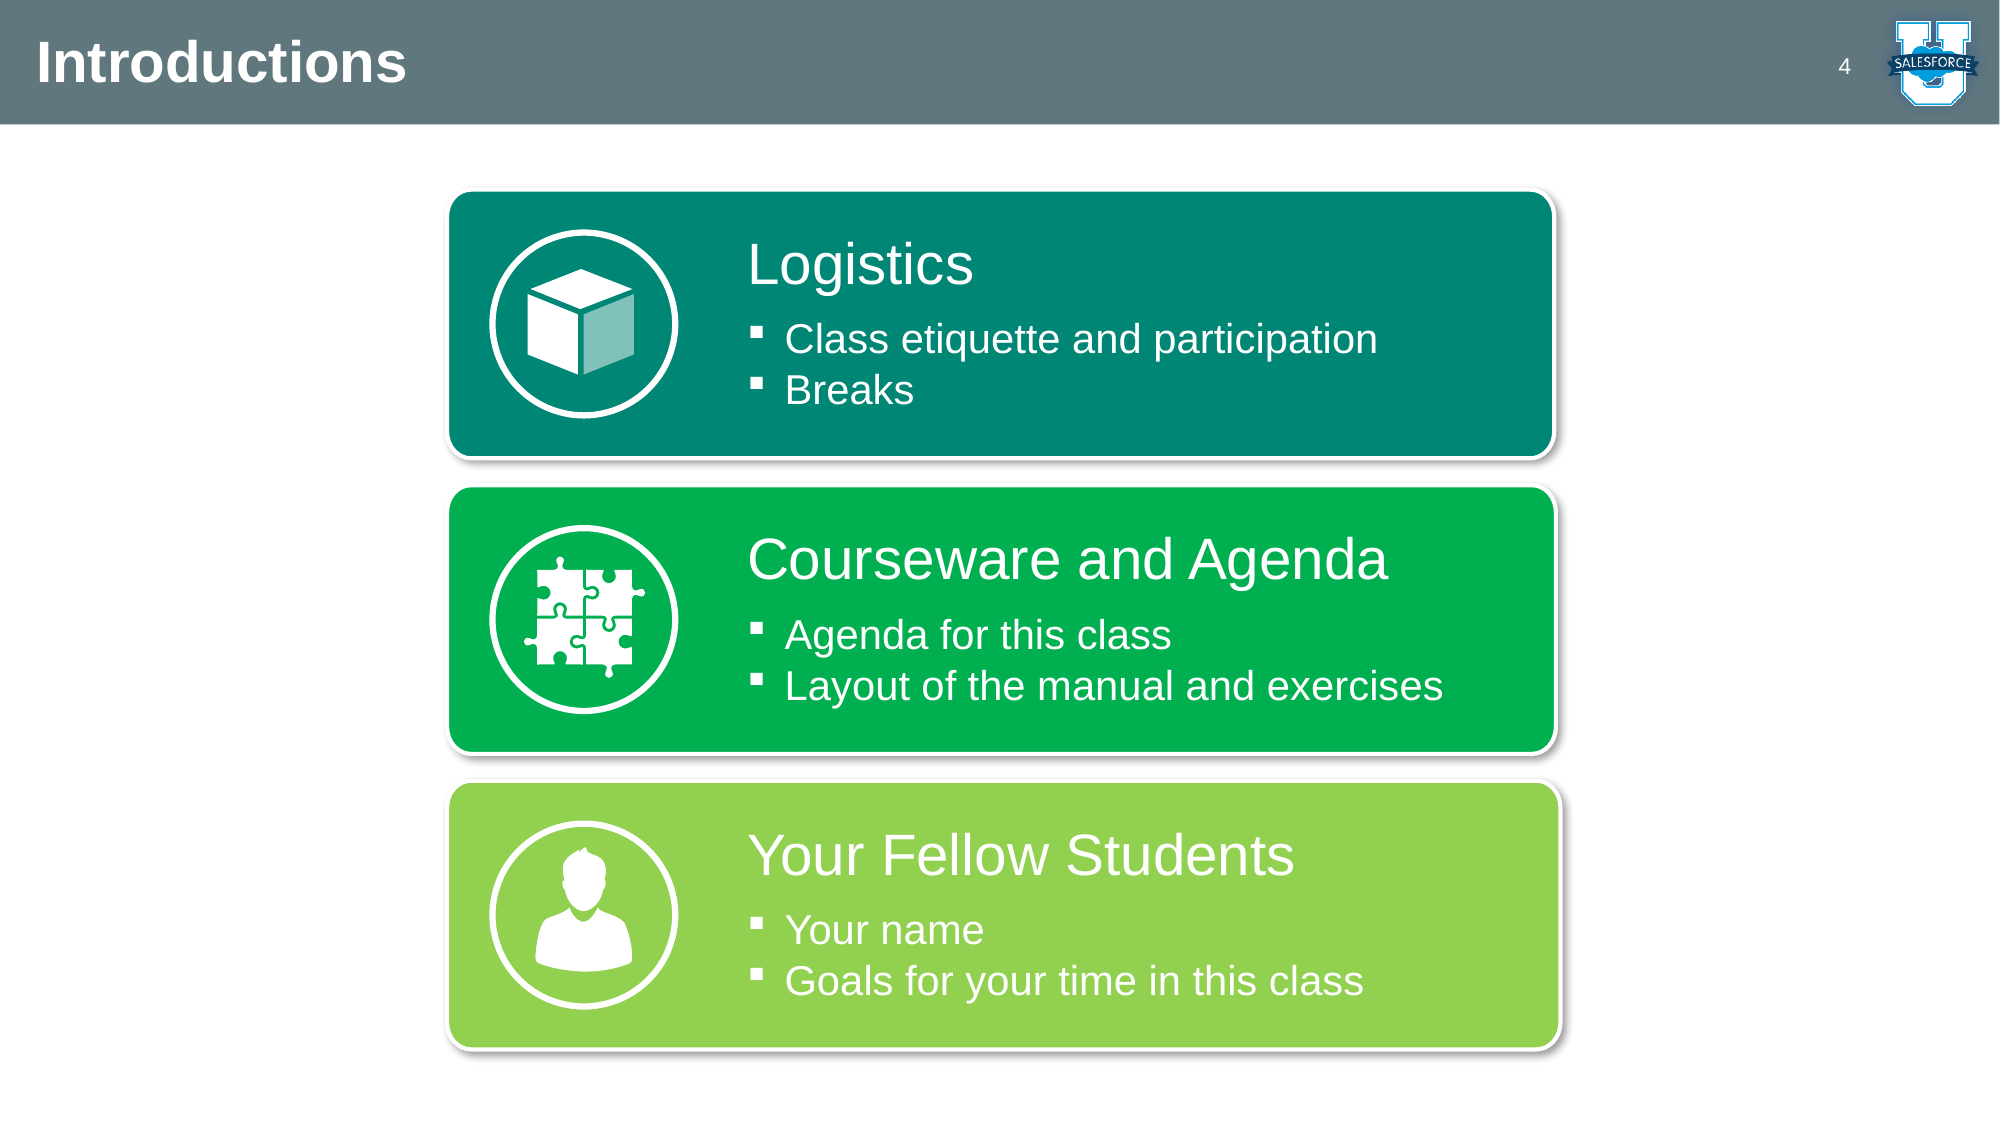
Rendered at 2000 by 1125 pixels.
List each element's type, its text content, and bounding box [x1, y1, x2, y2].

picture [1886, 20, 1979, 106]
title Introductions [21, 0, 1782, 123]
slide_number 4 [1787, 49, 1867, 82]
